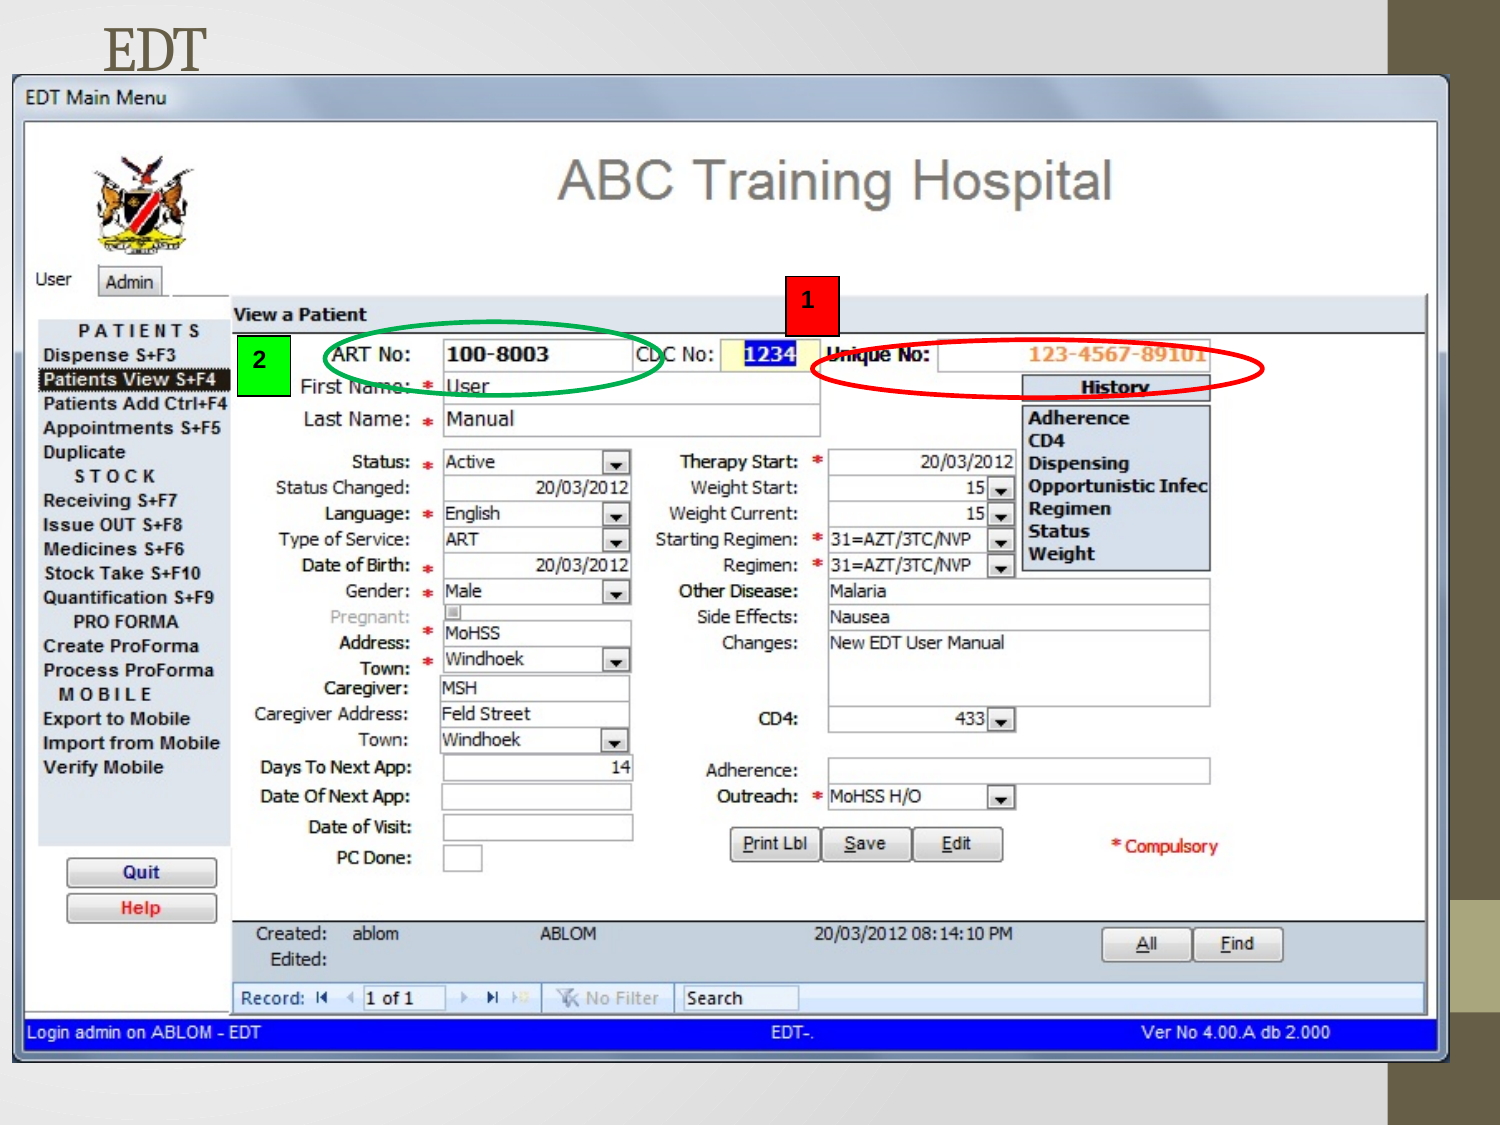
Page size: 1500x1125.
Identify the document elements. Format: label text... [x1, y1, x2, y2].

title EDT [87, 0, 1438, 67]
picture [11, 74, 1451, 1063]
